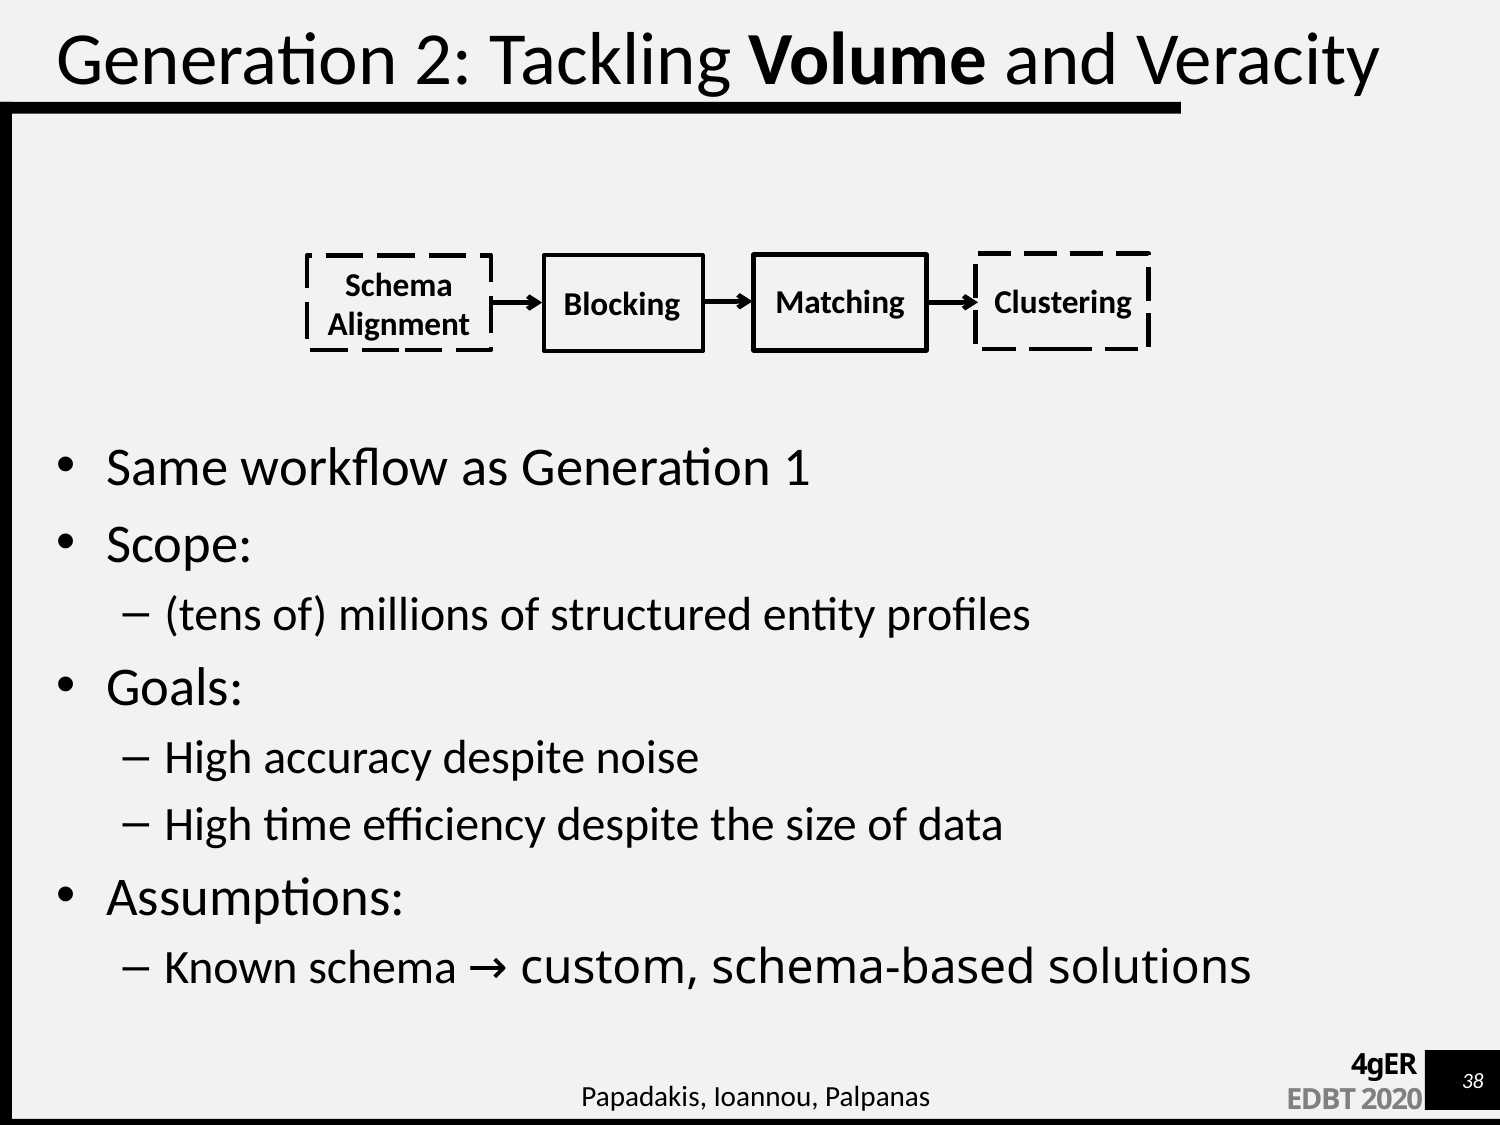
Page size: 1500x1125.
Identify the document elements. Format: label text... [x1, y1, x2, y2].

footer Papadakis, Ioannou, Palpanas [490, 1069, 1022, 1125]
text_box [751, 252, 929, 353]
list Same workflow as Generation 1 Scope: (tens of) millions of structured entity profiles Goals: High accuracy despite noise High time efficiency despite the size of data Assumptions: Known schema → custom, schema-based solutions [41, 423, 1483, 1005]
text_box [973, 251, 1151, 301]
text_box Schema Alignment [307, 255, 491, 350]
text_box [542, 253, 705, 353]
text_box [973, 309, 1151, 351]
text_box Clustering [976, 273, 1150, 328]
text_box Generation 2: Tackling Volume and Veracity [41, 0, 1500, 109]
